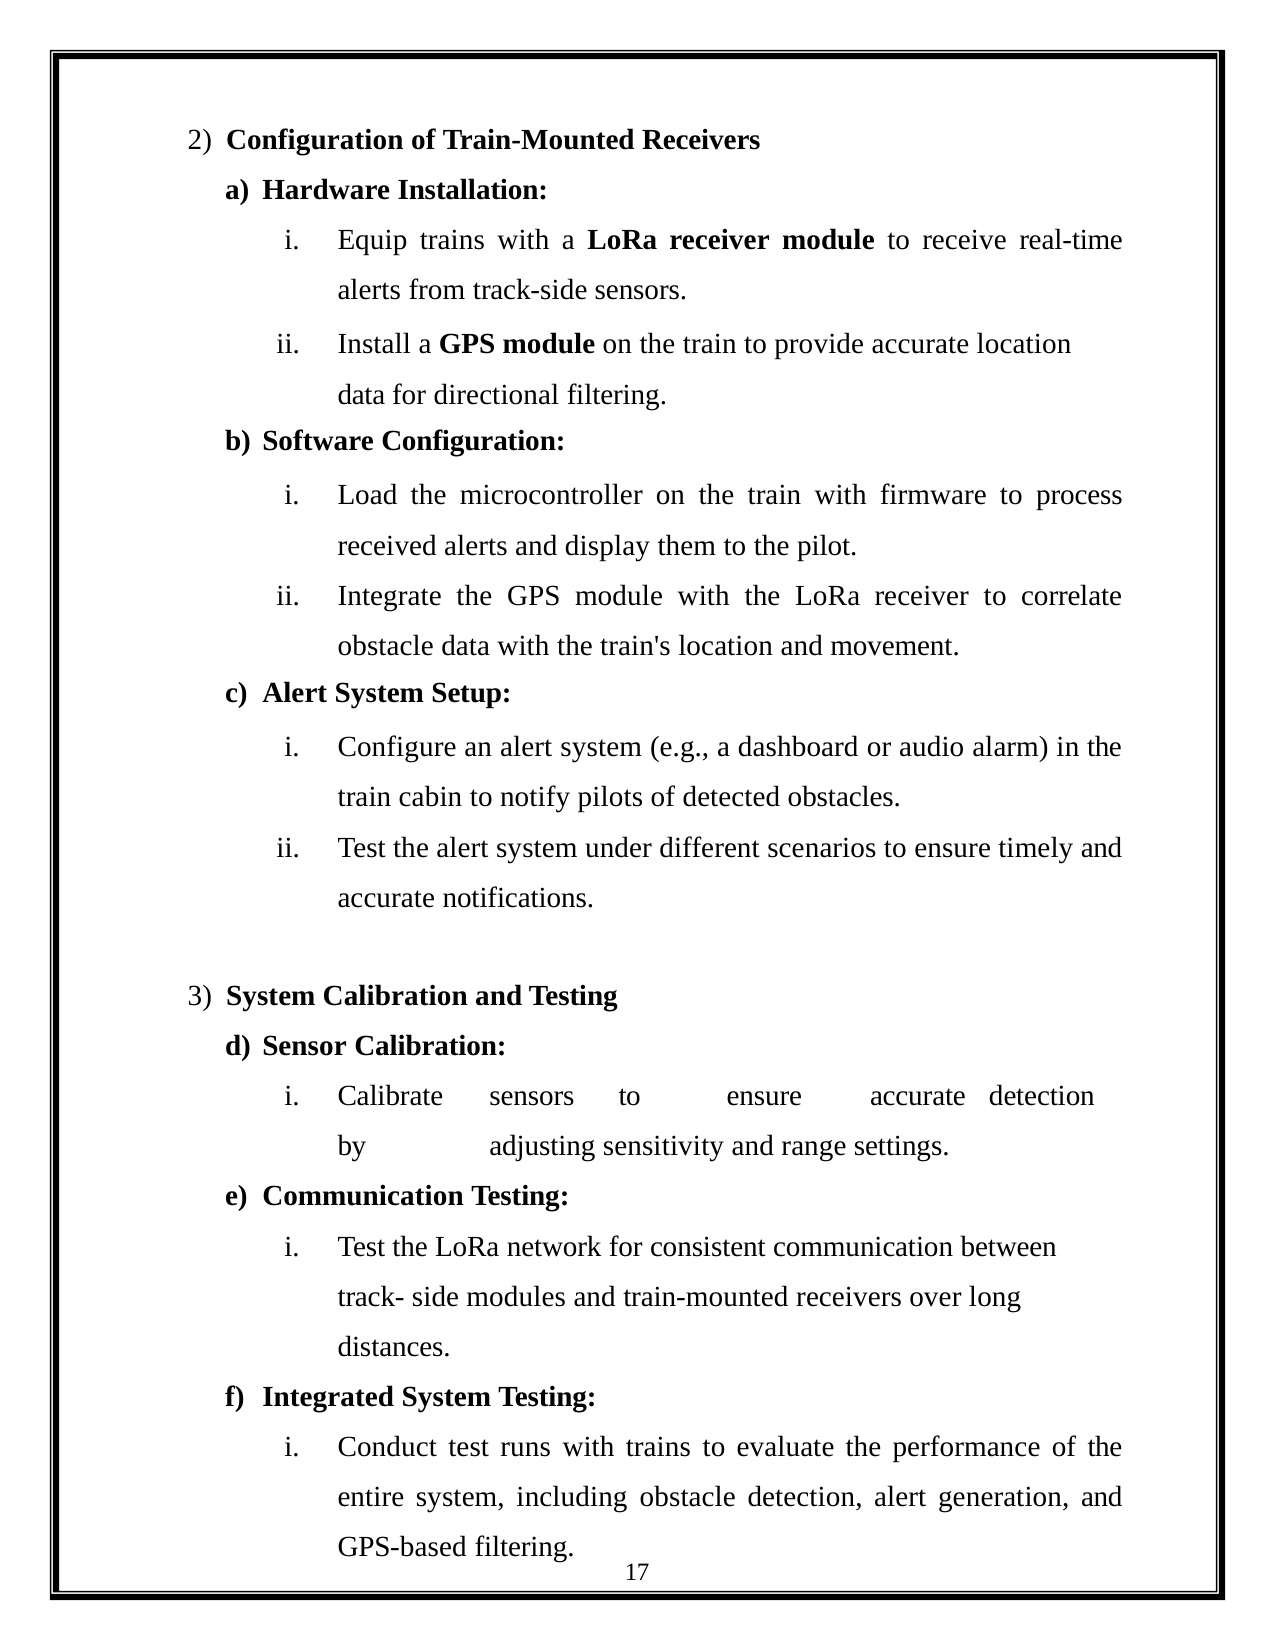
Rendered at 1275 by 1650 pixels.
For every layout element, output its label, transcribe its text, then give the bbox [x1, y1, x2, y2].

slide_number 17 [623, 1556, 666, 1650]
text_box 2) Configuration of Train-Mounted Receivers Hardware Installation: Equip trains with a LoRa receiver module to receive real-time alerts from track-side sensors. Install a GPS module on the train to provide accurate location data for directional filtering. Software Configuration: Load the microcontroller on the train with firmware to process received alerts and display them to the pilot. Integrate the GPS module with the LoRa receiver to correlate obstacle data with the train's location and movement. Alert System Setup: Configure an alert system (e.g., a dashboard or audio alarm) in the train cabin to notify pilots of detected obstacles. Test the alert system under different scenarios to ensure timely and accurate notifications. 3) System Calibration and Testing Sensor Calibration: Calibrate sensors to ensure accurate detection by adjusting sensitivity and range settings. Communication Testing: Test the LoRa network for consistent communication between track- side modules and train-mounted receivers over long distances. Integrated System Testing: Conduct test runs with trains to evaluate the performance of the entire system, including obstacle detection, alert generation, and GPS-based filtering. [185, 102, 1128, 1563]
text_box [49, 49, 1226, 1601]
